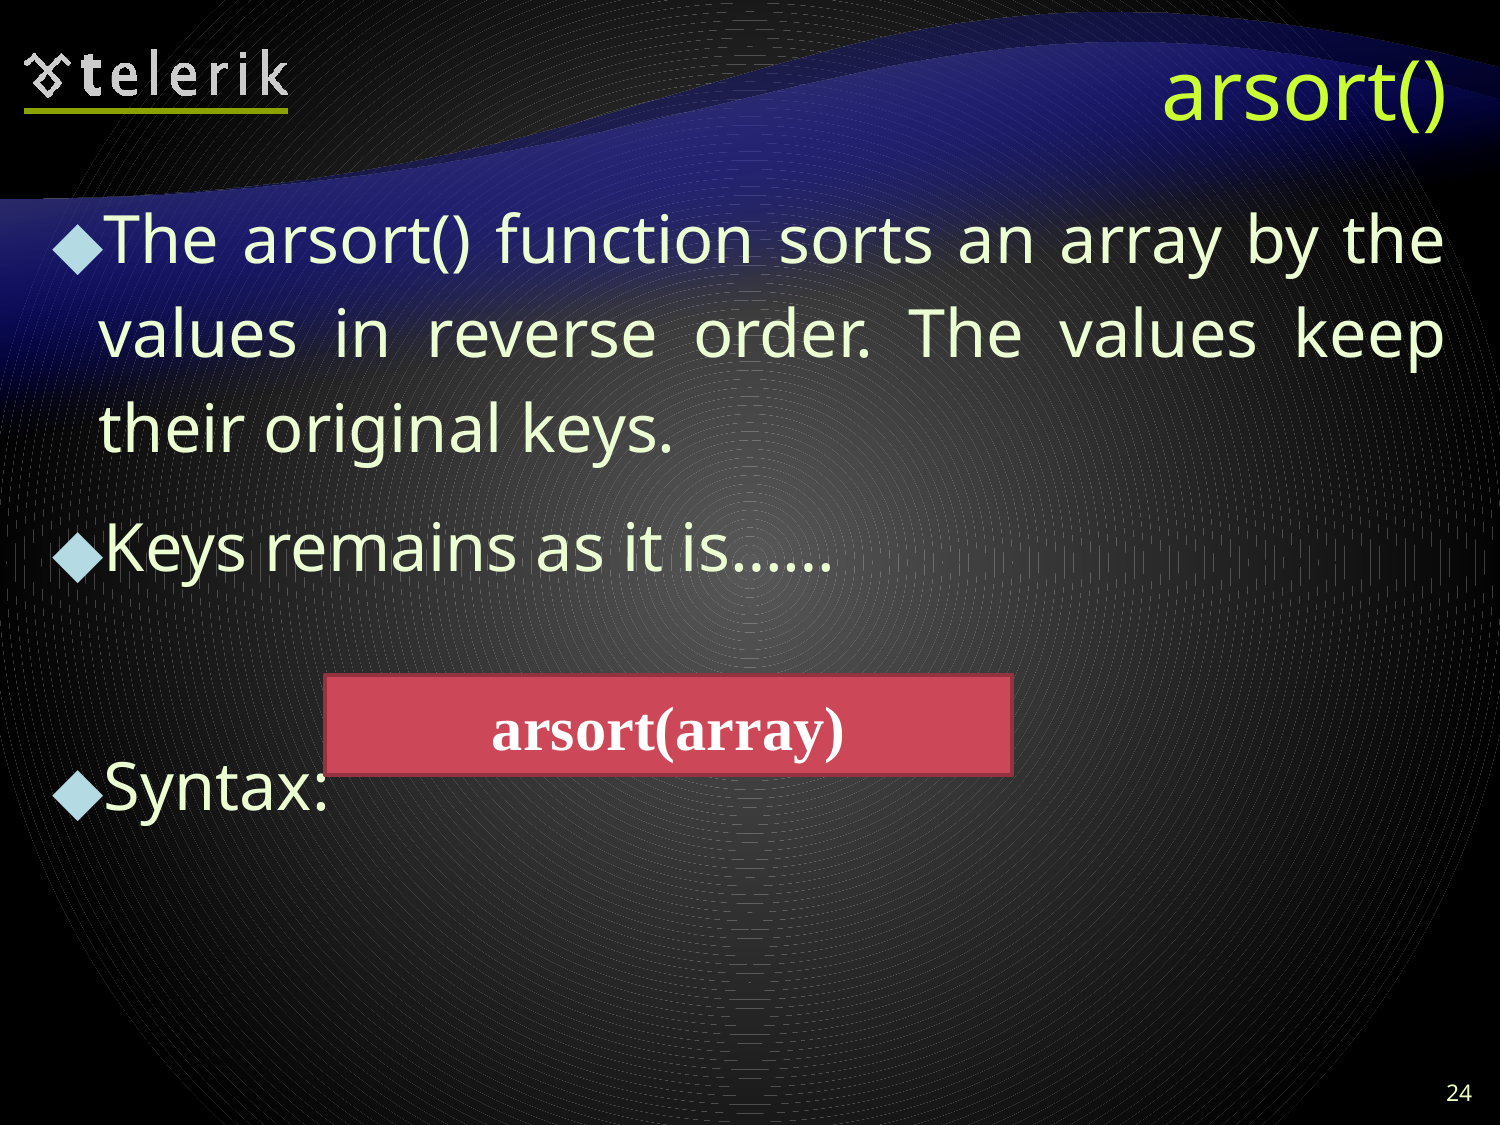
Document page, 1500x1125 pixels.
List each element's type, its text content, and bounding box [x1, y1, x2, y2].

list The arsort() function sorts an array by the values in reverse order. The values keep their original keys. Keys remains as it is…… Syntax: [37, 174, 1463, 1100]
picture [24, 49, 288, 114]
text_box arsort(array) [324, 675, 1013, 775]
title arsort() [300, 12, 1463, 163]
slide_number 24 [1412, 1074, 1488, 1113]
